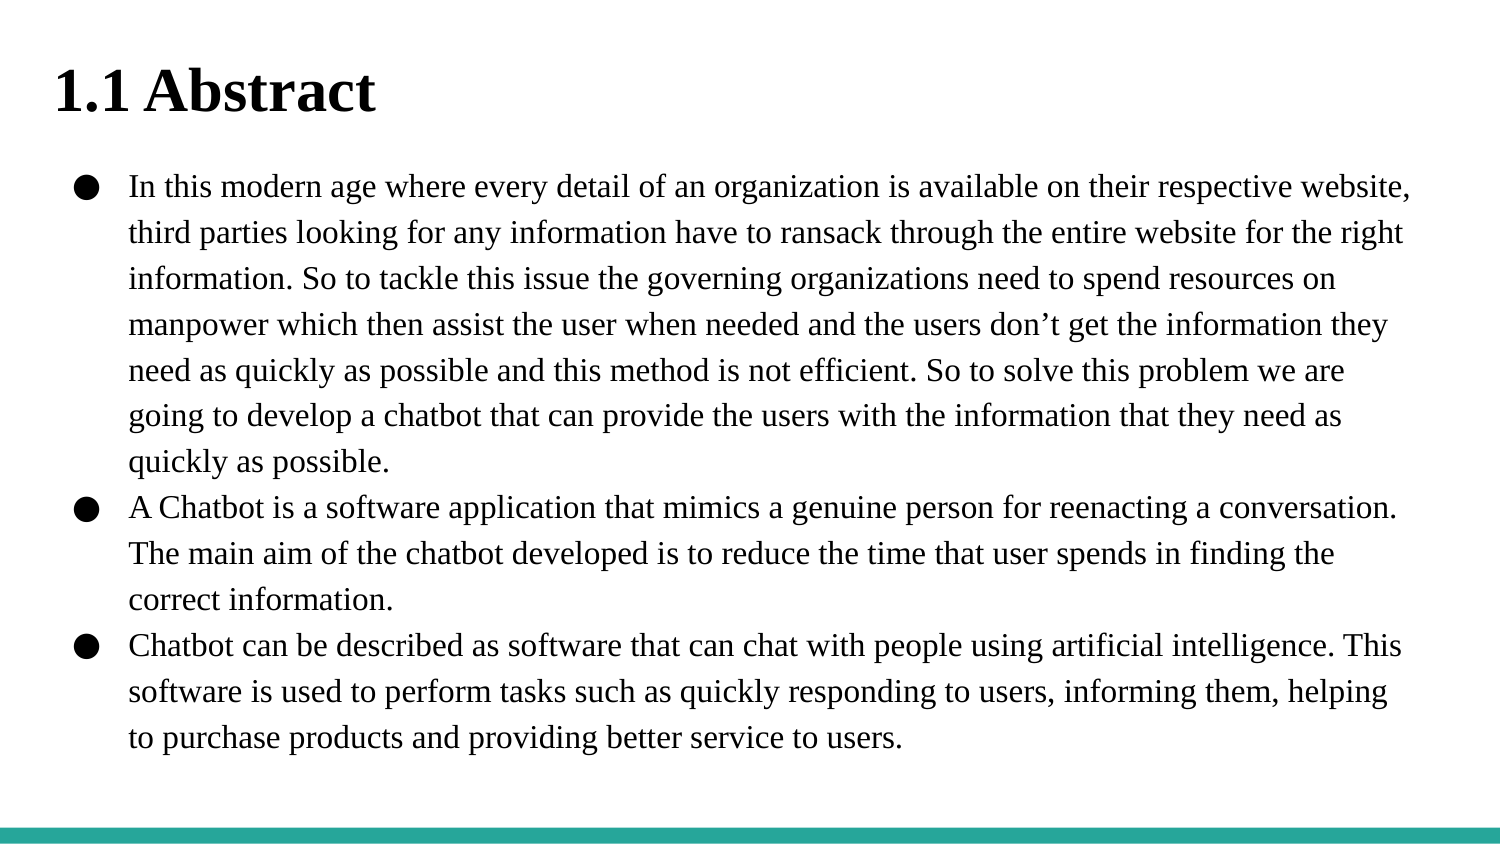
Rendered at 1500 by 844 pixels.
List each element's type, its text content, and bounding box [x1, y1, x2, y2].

title 1.1 Abstract [38, 33, 1436, 134]
list In this modern age where every detail of an organization is available on their respective website, third parties looking for any information have to ransack through the entire website for the right information. So to tackle this issue the governing organizations need to spend resources on manpower which then assist the user when needed and the users don’t get the information they need as quickly as possible and this method is not efficient. So to solve this problem we are going to develop a chatbot that can provide the users with the information that they need as quickly as possible. A Chatbot is a software application that mimics a genuine person for reenacting a conversation. The main aim of the chatbot developed is to reduce the time that user spends in finding the correct information. Chatbot can be described as software that can chat with people using artificial intelligence. This software is used to perform tasks such as quickly responding to users, informing them, helping to purchase products and providing better service to users. [38, 143, 1436, 820]
